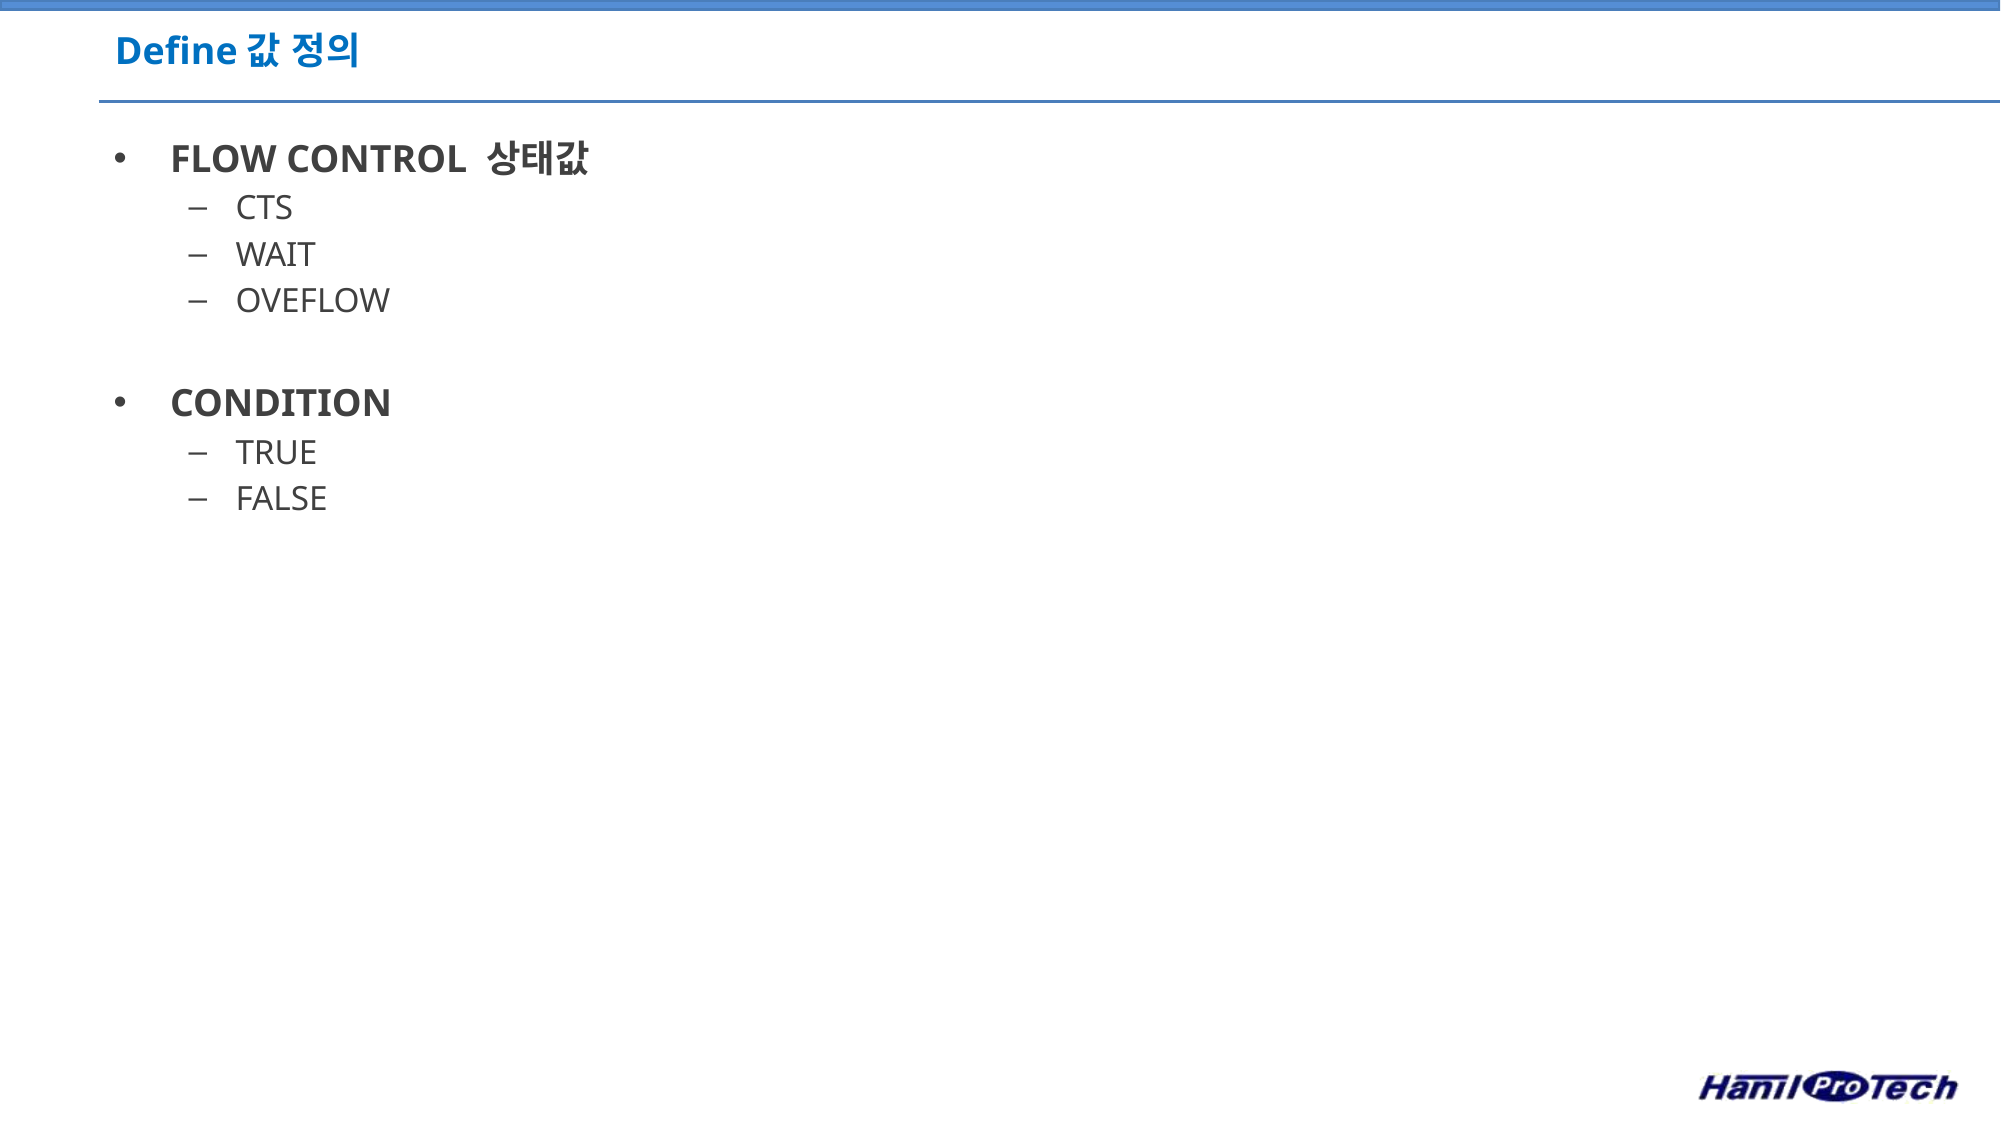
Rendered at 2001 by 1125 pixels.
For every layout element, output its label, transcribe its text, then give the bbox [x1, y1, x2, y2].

list FLOW CONTROL 상태값 CTS WAIT OVEFLOW CONDITION TRUE FALSE [98, 127, 1916, 1049]
title Define값 정의 [99, 21, 1900, 79]
picture [1697, 1070, 1959, 1104]
